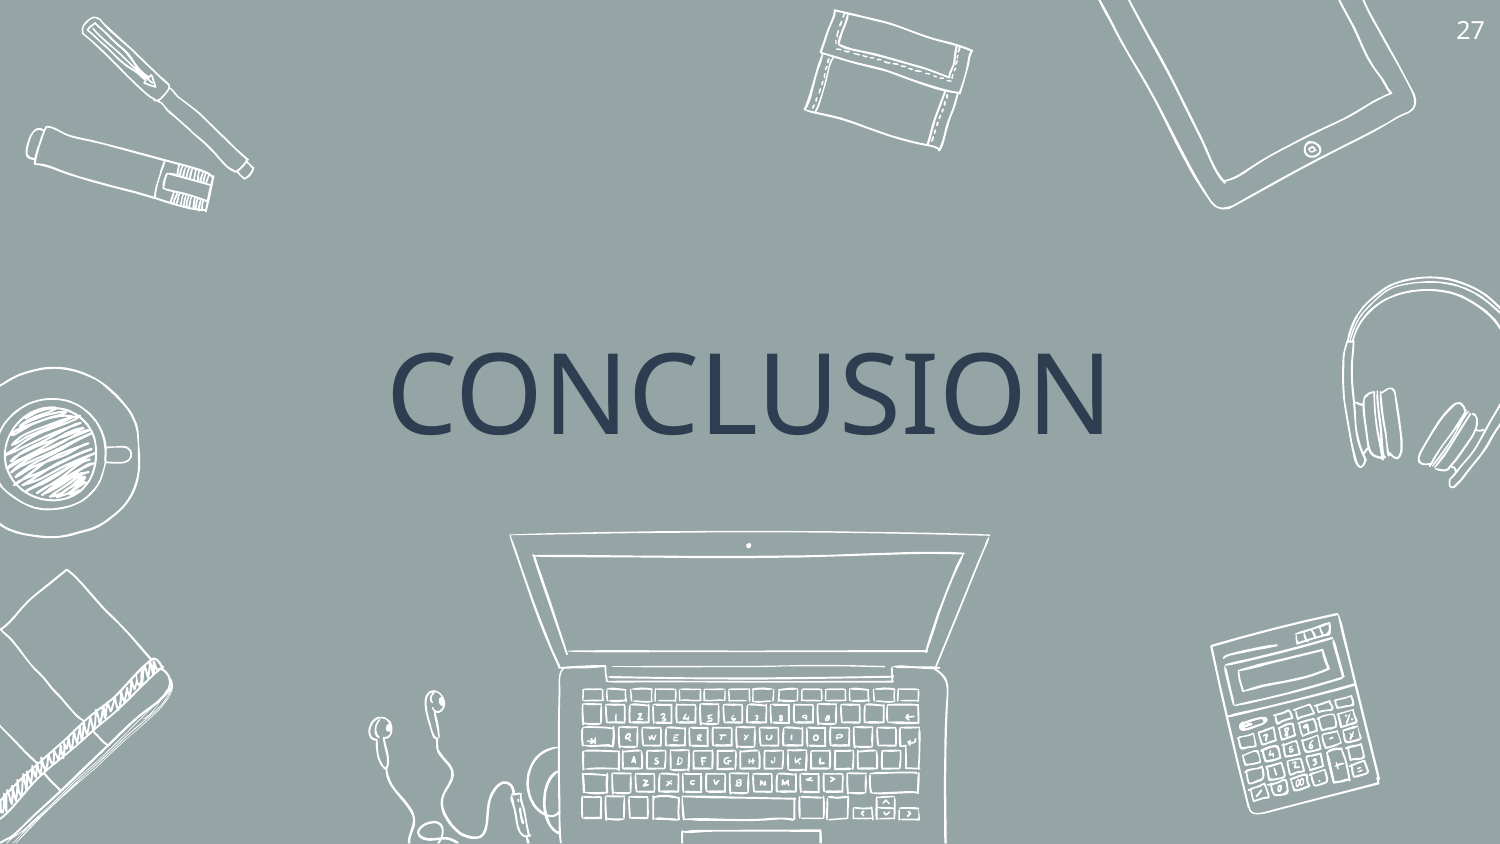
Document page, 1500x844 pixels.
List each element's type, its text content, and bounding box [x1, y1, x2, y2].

title CONCLUSION [195, 281, 1305, 472]
slide_number 27 [1435, 0, 1500, 53]
